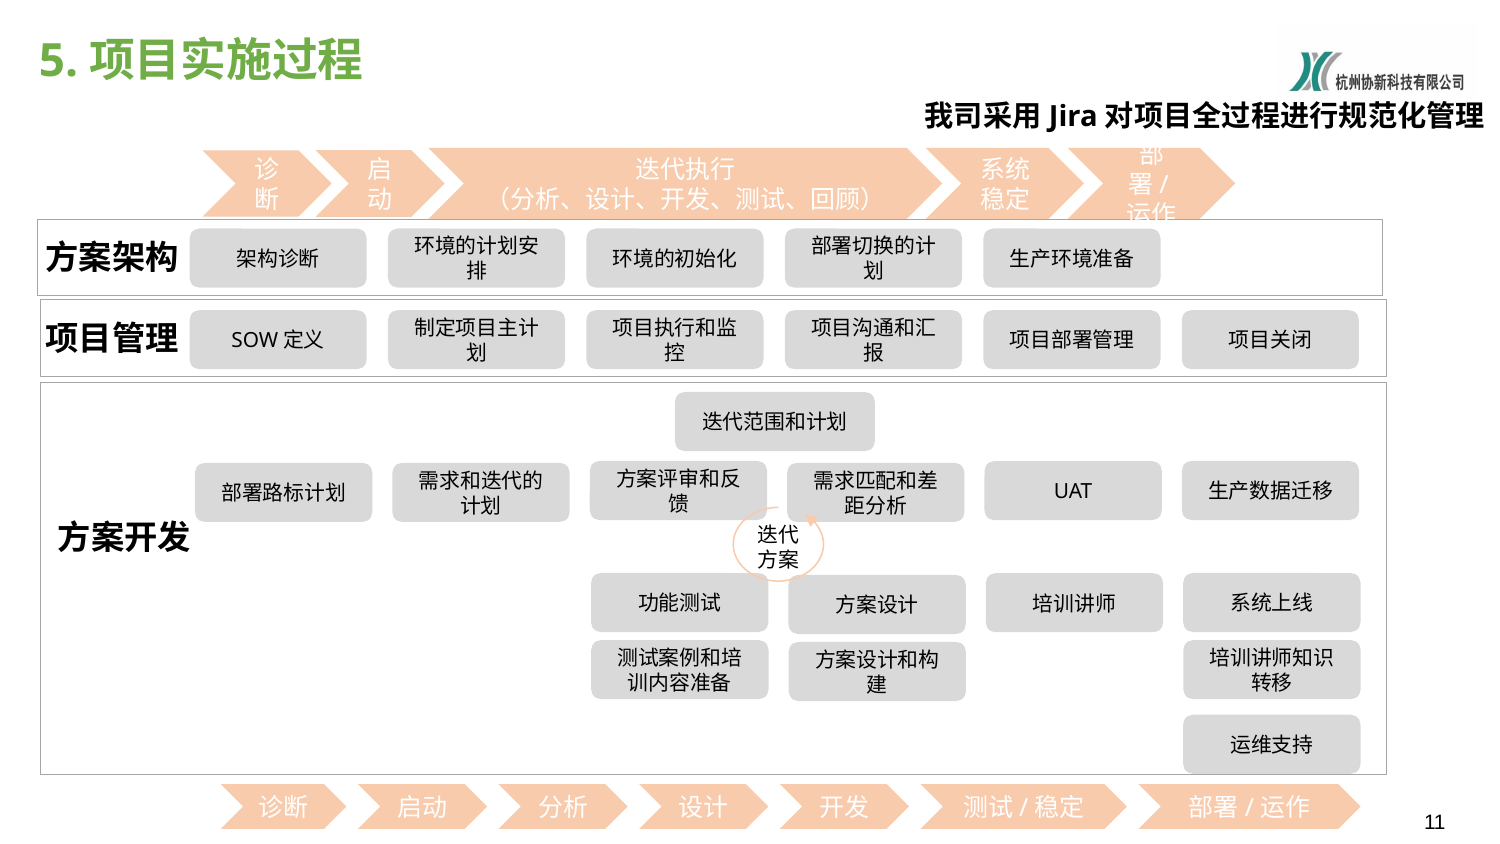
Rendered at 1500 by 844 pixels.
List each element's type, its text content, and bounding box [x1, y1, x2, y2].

text_box 培训讲师 [985, 573, 1164, 633]
text_box 环境的计划安排 [387, 228, 566, 288]
text_box 设计 [639, 784, 769, 829]
text_box 分析 [498, 784, 628, 829]
text_box 系统上线 [1183, 572, 1361, 633]
text_box [40, 299, 1386, 377]
text_box 环境的初始化 [586, 228, 764, 288]
text_box 项目关闭 [1181, 310, 1359, 370]
text_box 迭代范围和计划 [674, 391, 875, 452]
text_box 部署路标计划 [194, 462, 373, 522]
text_box 部署/运作 [1067, 147, 1236, 219]
text_box 系统稳定 [925, 147, 1085, 219]
text_box 方案开发 [42, 509, 256, 564]
picture [1275, 23, 1478, 90]
text_box [733, 522, 742, 567]
text_box 启动 [315, 150, 445, 217]
text_box 运维支持 [1183, 714, 1361, 774]
text_box 需求匹配和差距分析 [787, 462, 965, 522]
text_box 启动 [357, 784, 488, 829]
text_box 方案设计和构建 [788, 641, 966, 702]
text_box 项目执行和监控 [586, 310, 764, 370]
title 5.项目实施过程 [38, 35, 1238, 86]
text_box [36, 218, 1383, 296]
text_box 方案架构 [31, 228, 197, 284]
text_box [754, 507, 779, 513]
text_box 诊断 [220, 784, 347, 829]
text_box 迭代方案 [742, 513, 827, 579]
text_box 功能测试 [591, 572, 769, 633]
text_box 诊断 [202, 150, 332, 217]
text_box 项目部署管理 [983, 310, 1161, 370]
text_box 架构诊断 [189, 228, 367, 288]
text_box [40, 382, 1386, 774]
text_box 项目管理 [31, 310, 196, 365]
text_box 部署切换的计划 [784, 228, 963, 288]
text_box 需求和迭代的计划 [392, 462, 570, 522]
text_box SOW定义 [189, 310, 367, 370]
text_box 开发 [779, 784, 910, 829]
text_box 测试案例和培训内容准备 [591, 640, 769, 700]
text_box 我司采用Jira对项目全过程进行规范化管理 [910, 90, 1500, 140]
text_box 部署/运作 [1138, 784, 1361, 829]
text_box 方案评审和反馈 [589, 460, 768, 521]
text_box UAT [984, 461, 1162, 521]
text_box 生产数据迁移 [1181, 460, 1360, 521]
text_box 培训讲师知识转移 [1183, 640, 1361, 700]
text_box 项目沟通和汇报 [784, 310, 963, 370]
text_box 制定项目主计划 [387, 310, 566, 370]
text_box 生产环境准备 [983, 228, 1161, 288]
text_box 方案设计 [788, 574, 966, 635]
text_box 测试/稳定 [920, 784, 1127, 829]
slide_number 10 [1423, 808, 1481, 834]
text_box 迭代执行 （分析、设计、开发、测试、回顾） [428, 147, 943, 219]
